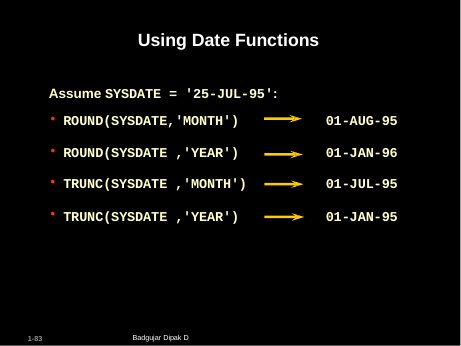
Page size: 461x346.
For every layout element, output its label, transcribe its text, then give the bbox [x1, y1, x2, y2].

text_box [264, 180, 304, 188]
text_box TRUNC(SYSDATE ,'MONTH') [46, 172, 261, 192]
text_box [293, 116, 302, 122]
text_box 1-83 [25, 331, 46, 343]
text_box [264, 150, 303, 159]
text_box 01-AUG-95 [323, 109, 405, 128]
text_box Assume SYSDATE = '25-JUL-95': ROUND(SYSDATE,'MONTH') [46, 82, 293, 128]
text_box ROUND(SYSDATE ,'YEAR') [46, 141, 252, 161]
text_box 01-JAN-96 [323, 141, 405, 161]
text_box 01-JUL-95 [323, 172, 405, 192]
text_box 01-JAN-95 [323, 204, 405, 224]
text_box [264, 213, 305, 221]
title Using Date Functions [135, 26, 325, 87]
text_box TRUNC(SYSDATE ,'YEAR') [46, 204, 252, 224]
text_box Badgujar Dipak D [130, 331, 327, 343]
